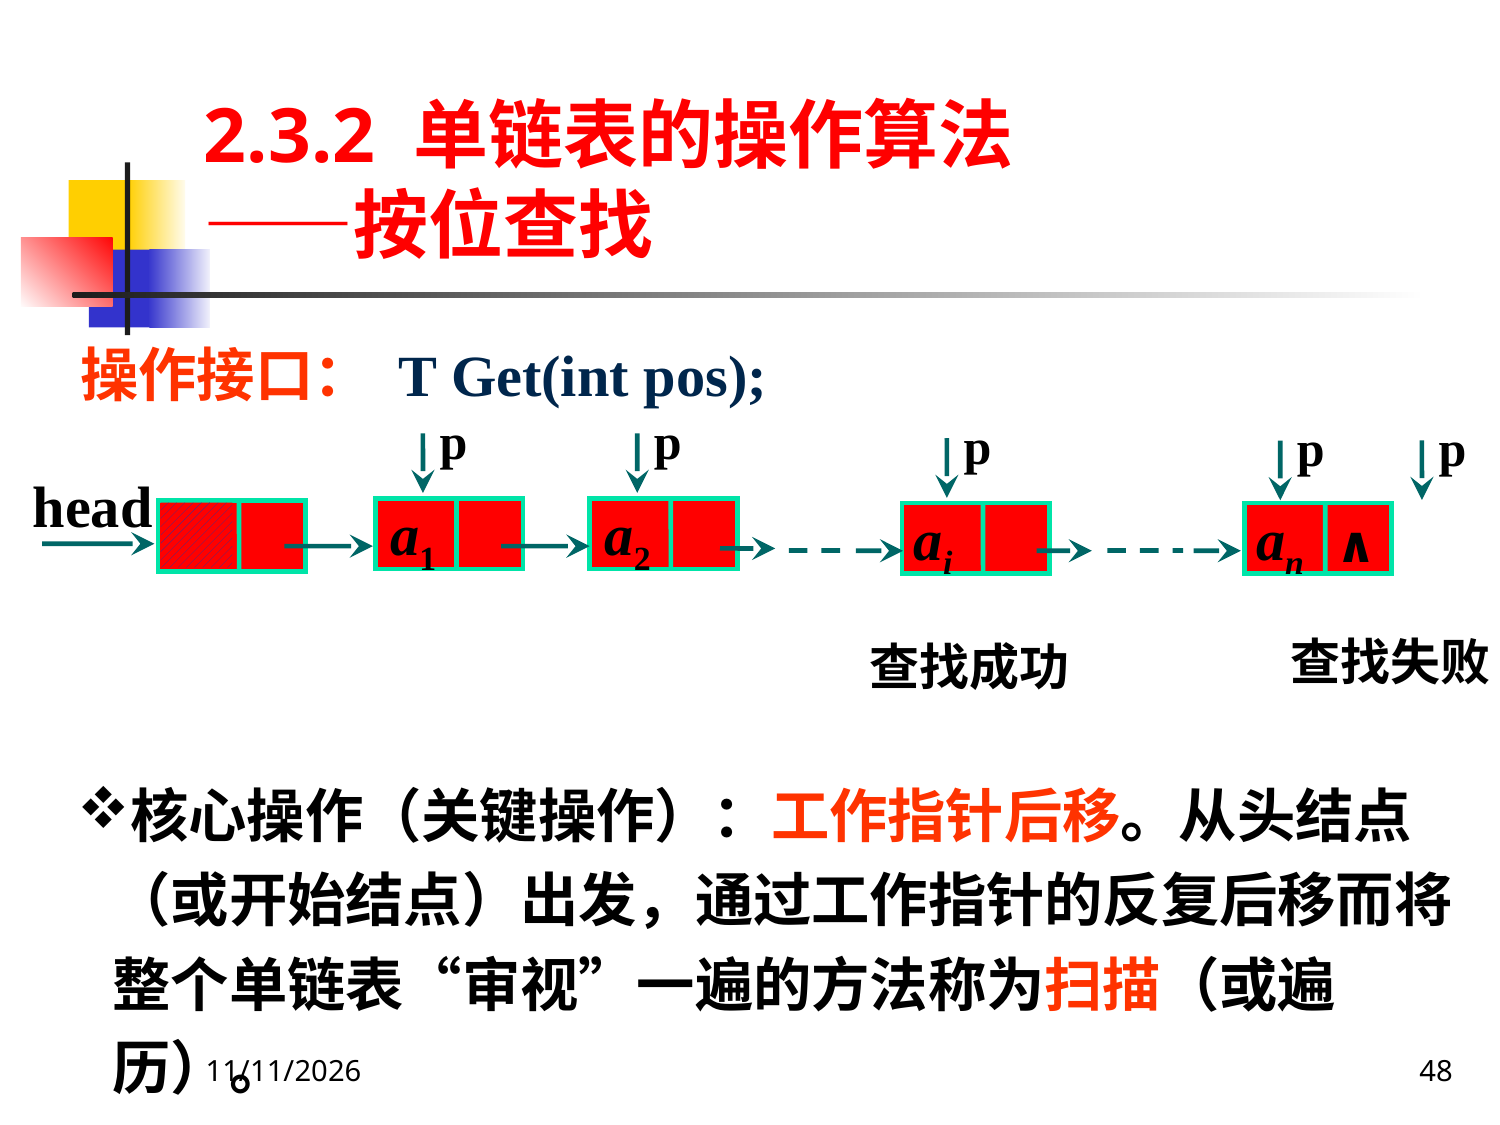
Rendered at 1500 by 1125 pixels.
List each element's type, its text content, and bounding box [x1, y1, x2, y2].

text_box a1 [375, 498, 456, 569]
text_box [240, 500, 306, 572]
text_box [754, 538, 776, 559]
text_box [1220, 540, 1241, 562]
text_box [854, 414, 1094, 704]
title 2.3.2 单链表的操作算法 ——按位查找 [188, 35, 1468, 275]
text_box a2 [589, 498, 670, 569]
text_box [160, 502, 233, 568]
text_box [1275, 416, 1500, 699]
text_box [158, 500, 239, 572]
text_box an [1244, 502, 1270, 574]
text_box [133, 545, 152, 555]
text_box a2 [671, 498, 738, 569]
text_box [422, 409, 481, 494]
text_box head [32, 468, 158, 545]
text_box [352, 535, 373, 557]
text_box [636, 409, 695, 494]
text_box 操作接口： T Get(int pos); [65, 330, 1197, 416]
text_box 核心操作（关键操作）：工作指针后移。从头结点（或开始结点）出发，通过工作指针的反复后移而将整个单链表“审视”一遍的方法称为扫描（或遍历）。 [62, 758, 1469, 1109]
text_box a1 [457, 498, 524, 569]
text_box [568, 535, 590, 557]
